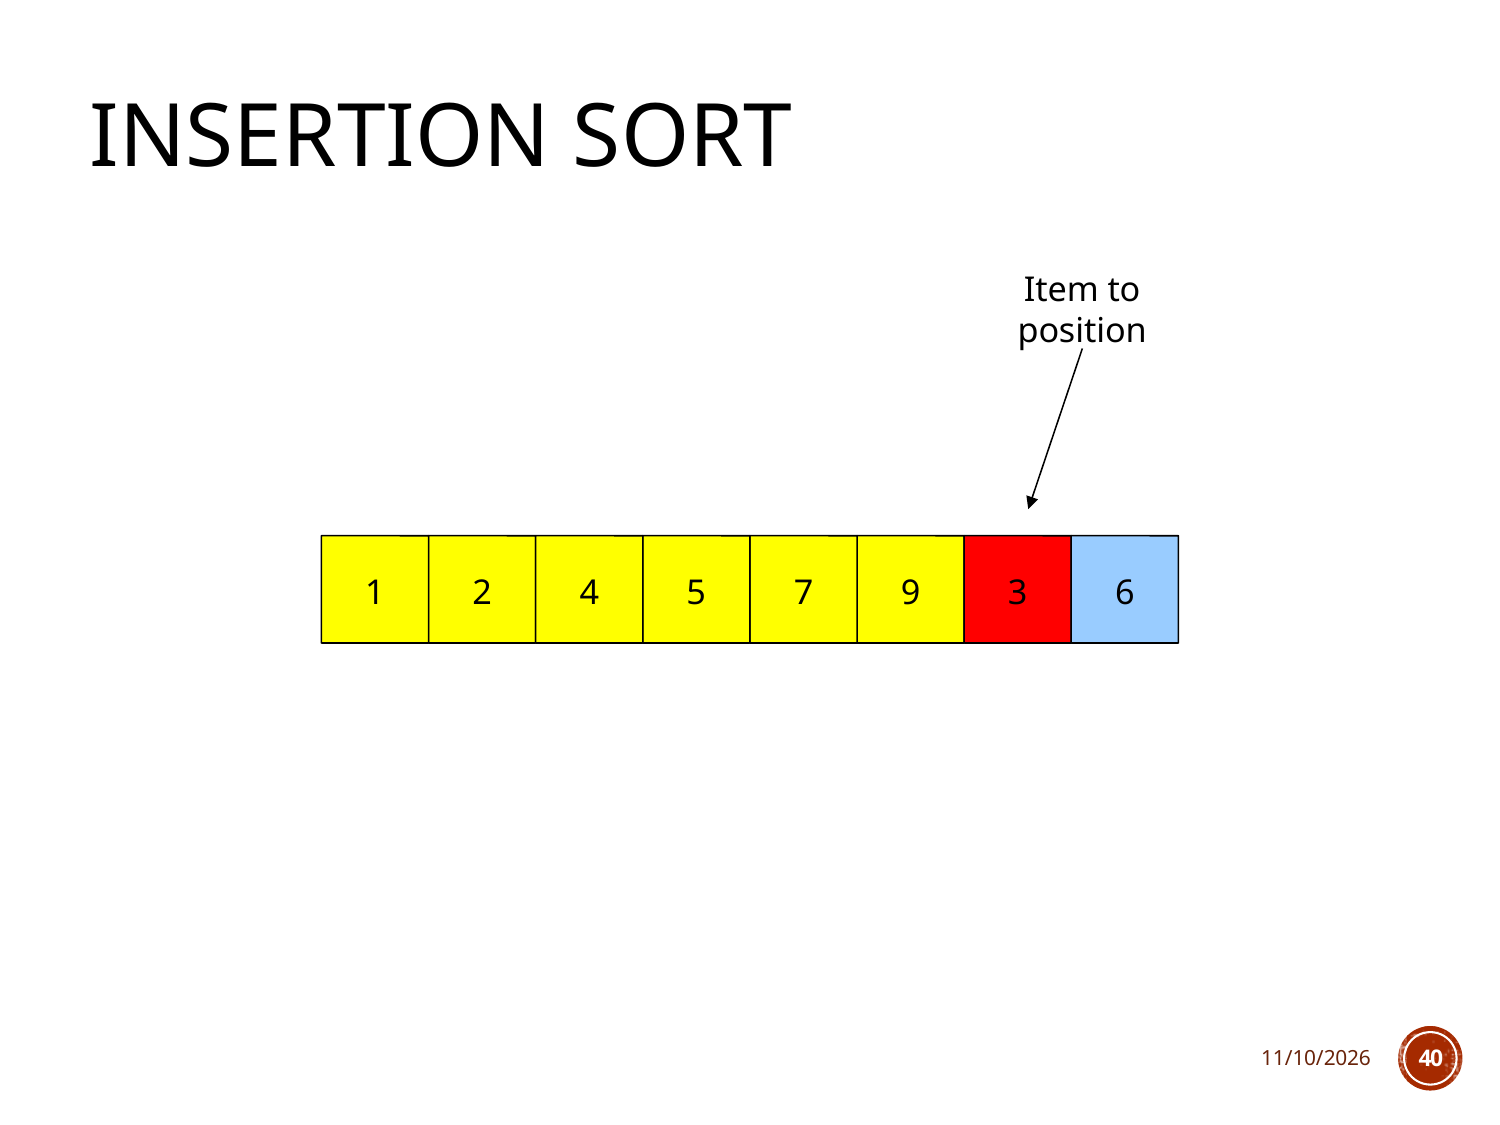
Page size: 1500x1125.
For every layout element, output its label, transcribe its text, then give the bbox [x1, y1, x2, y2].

text_box 6 [1071, 535, 1179, 643]
text_box 7 [750, 535, 858, 643]
text_box 4 [535, 535, 643, 643]
title Insertion Sort [74, 44, 1425, 233]
slide_number 40 [1391, 1028, 1471, 1089]
text_box 1 [321, 535, 429, 643]
text_box 5 [643, 535, 750, 643]
text_box Item to position [1001, 258, 1163, 349]
text_box [1026, 348, 1083, 510]
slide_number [982, 1028, 1386, 1089]
text_box 9 [858, 535, 964, 643]
text_box 2 [429, 535, 535, 643]
text_box 3 [964, 535, 1071, 643]
